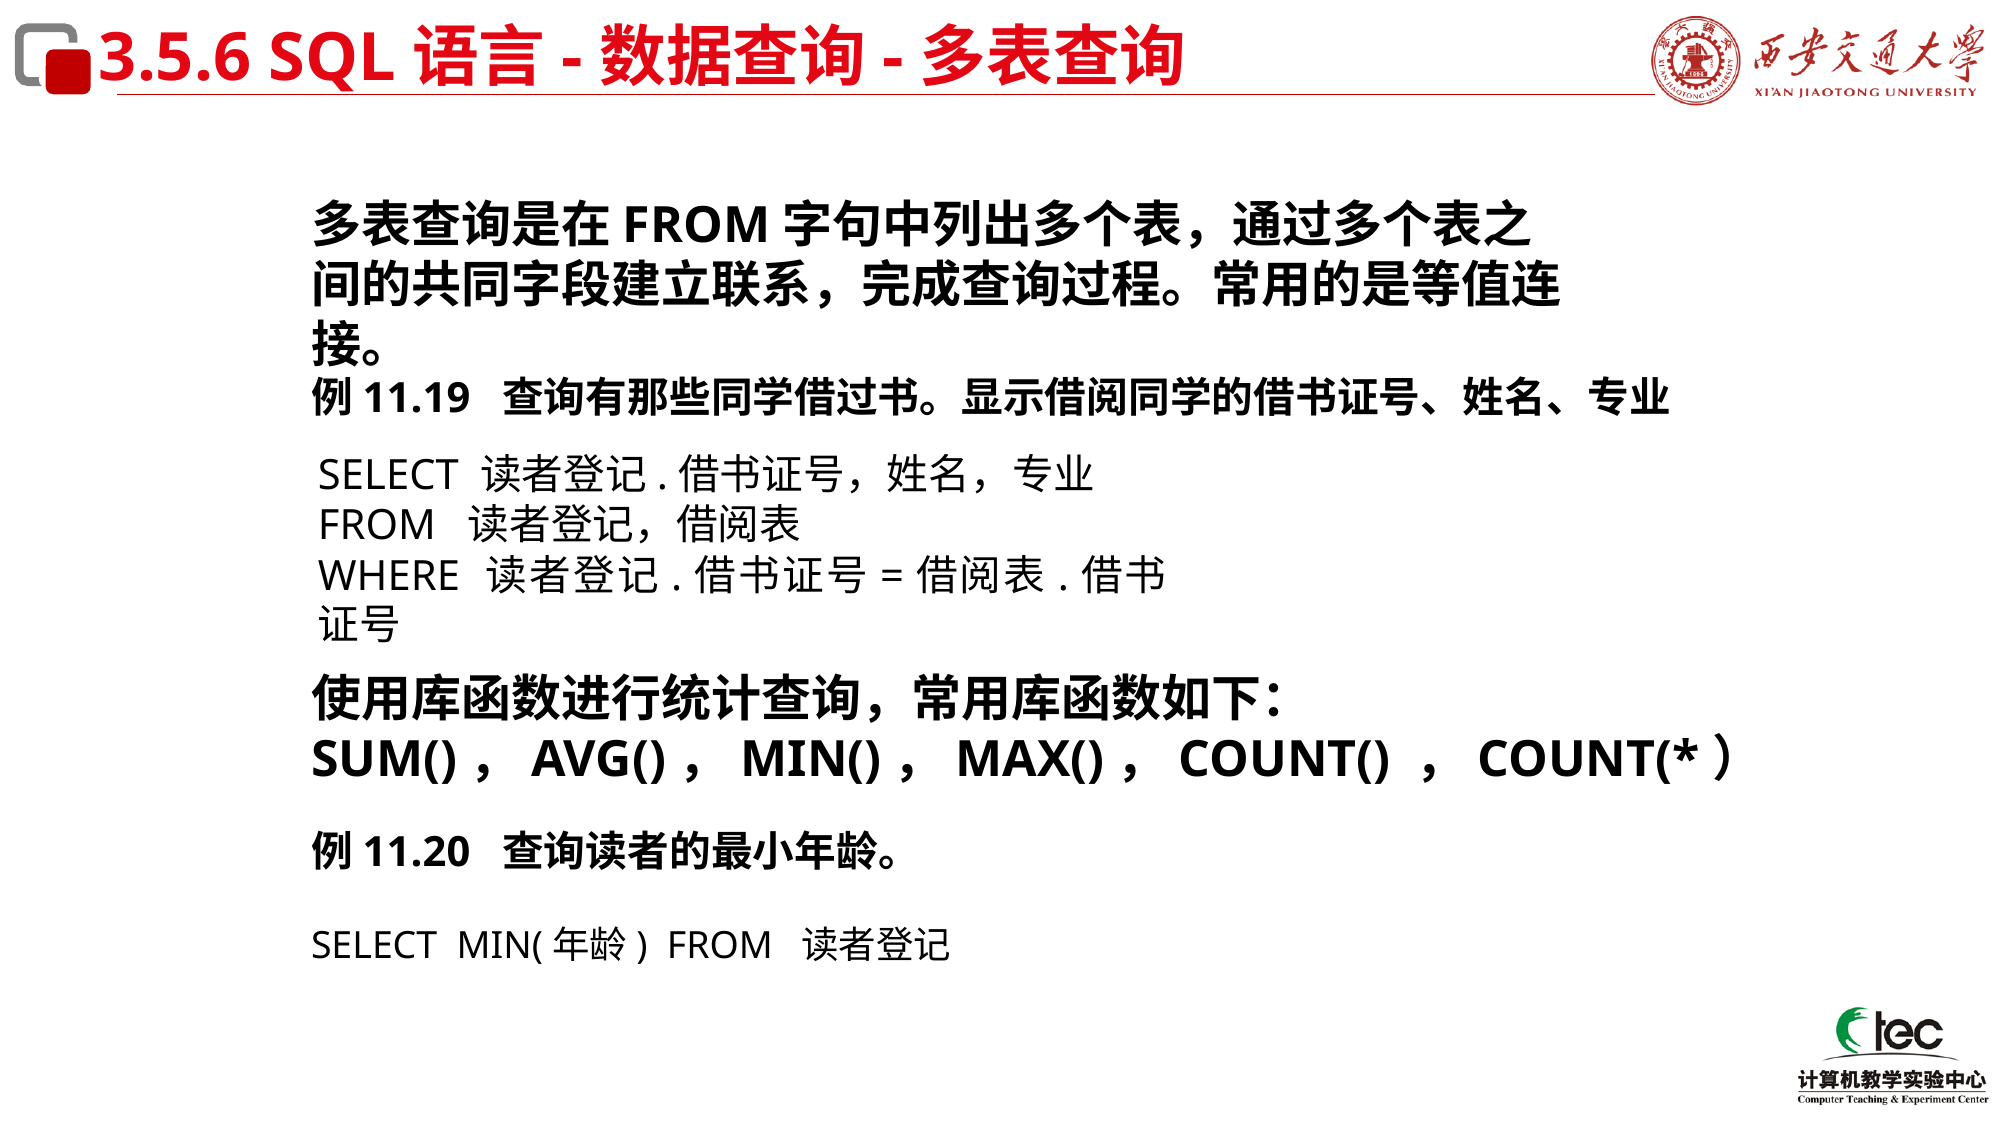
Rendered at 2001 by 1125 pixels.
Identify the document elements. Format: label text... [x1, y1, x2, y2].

text_box SELECT MIN(年龄) FROM 读者登记 [296, 914, 1019, 974]
text_box 多表查询是在FROM字句中列出多个表，通过多个表之间的共同字段建立联系，完成查询过程。常用的是等值连接。 [296, 184, 1595, 380]
text_box 使用库函数进行统计查询，常用库函数如下： SUM()，AVG()，MIN()，MAX()，COUNT() ，COUNT(*） [296, 659, 1789, 794]
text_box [19, 27, 91, 95]
text_box 例11.20 查询读者的最小年龄。 [296, 817, 1112, 883]
text_box 例11.19 查询有那些同学借过书。显示借阅同学的借书证号、姓名、专业 [296, 363, 1704, 429]
picture [1788, 993, 2000, 1125]
text_box SELECT 读者登记.借书证号，姓名，专业 FROM 读者登记，借阅表 WHERE 读者登记.借书证号=借阅表.借书证号 [303, 440, 1182, 656]
picture [1647, 12, 1995, 109]
text_box 3.5.6 SQL语言-数据查询-多表查询 [83, 6, 1202, 102]
text_box 查询是SQL语言中非常重要的操作，它能够完成多种查询任务，例如查询满足条件的记录、查询时进行统计计算、也可以对记录排序等，当结合函数进行查询时，可完成更多的诸如计算的功能。 [45, 152, 1936, 348]
